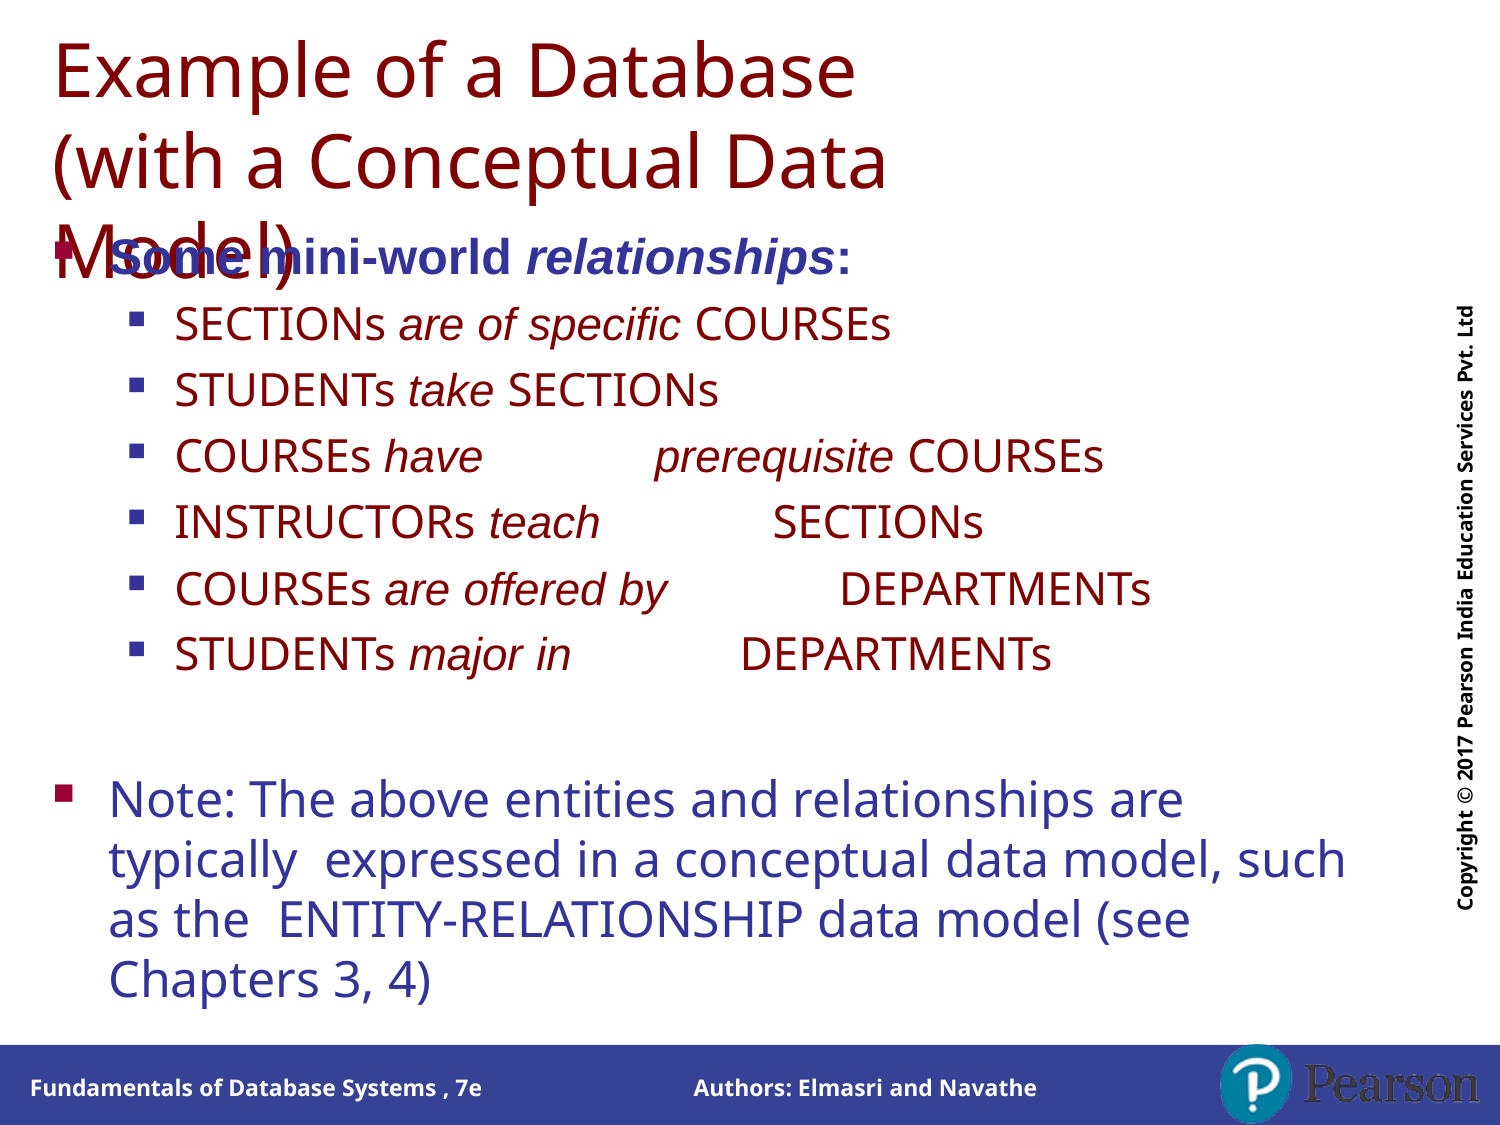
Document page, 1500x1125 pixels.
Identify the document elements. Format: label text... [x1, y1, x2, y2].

text_box Copyright © 2017 Pearson India Education Services Pvt. Ltd [1451, 204, 1482, 913]
title Example of a Database (with a Conceptual Data Model) [50, 20, 1105, 210]
picture [1249, 1105, 1257, 1112]
slide_number Fundamentals of Database Systems , 7e [27, 1071, 547, 1125]
picture [1220, 1044, 1480, 1124]
picture [1233, 1057, 1280, 1102]
text_box Some mini-world relationships: SECTIONs are of specific COURSEs STUDENTs take SECTIONs COURSEs have prerequisite COURSEs INSTRUCTORs teach SECTIONs COURSEs are offered by DEPARTMENTs STUDENTs major in DEPARTMENTs Note: The above entities and relationships are typically expressed in a conceptual data model, such as the ENTITY-RELATIONSHIP data model (see Chapters 3, 4) [50, 210, 1375, 1008]
footer Authors: Elmasri and Navathe [691, 1070, 1081, 1125]
